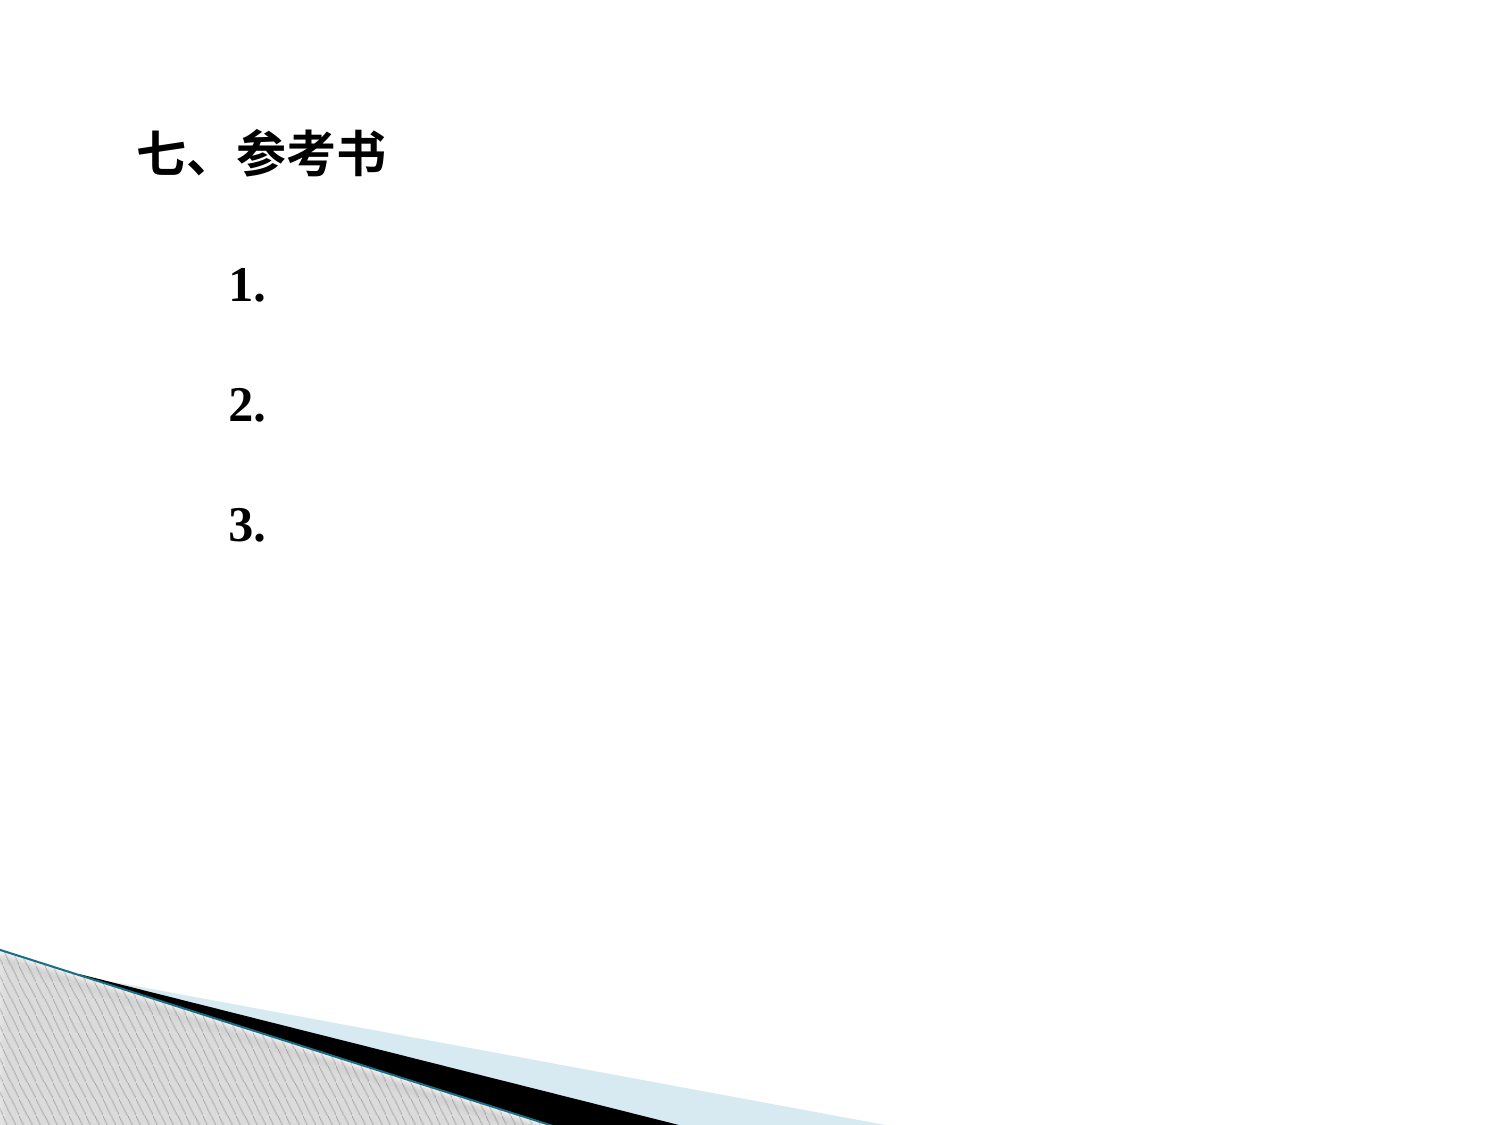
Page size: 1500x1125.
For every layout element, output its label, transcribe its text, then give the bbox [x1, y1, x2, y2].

text_box 七、参考书 [121, 54, 621, 190]
text_box 1. 2. 3. [213, 183, 281, 559]
